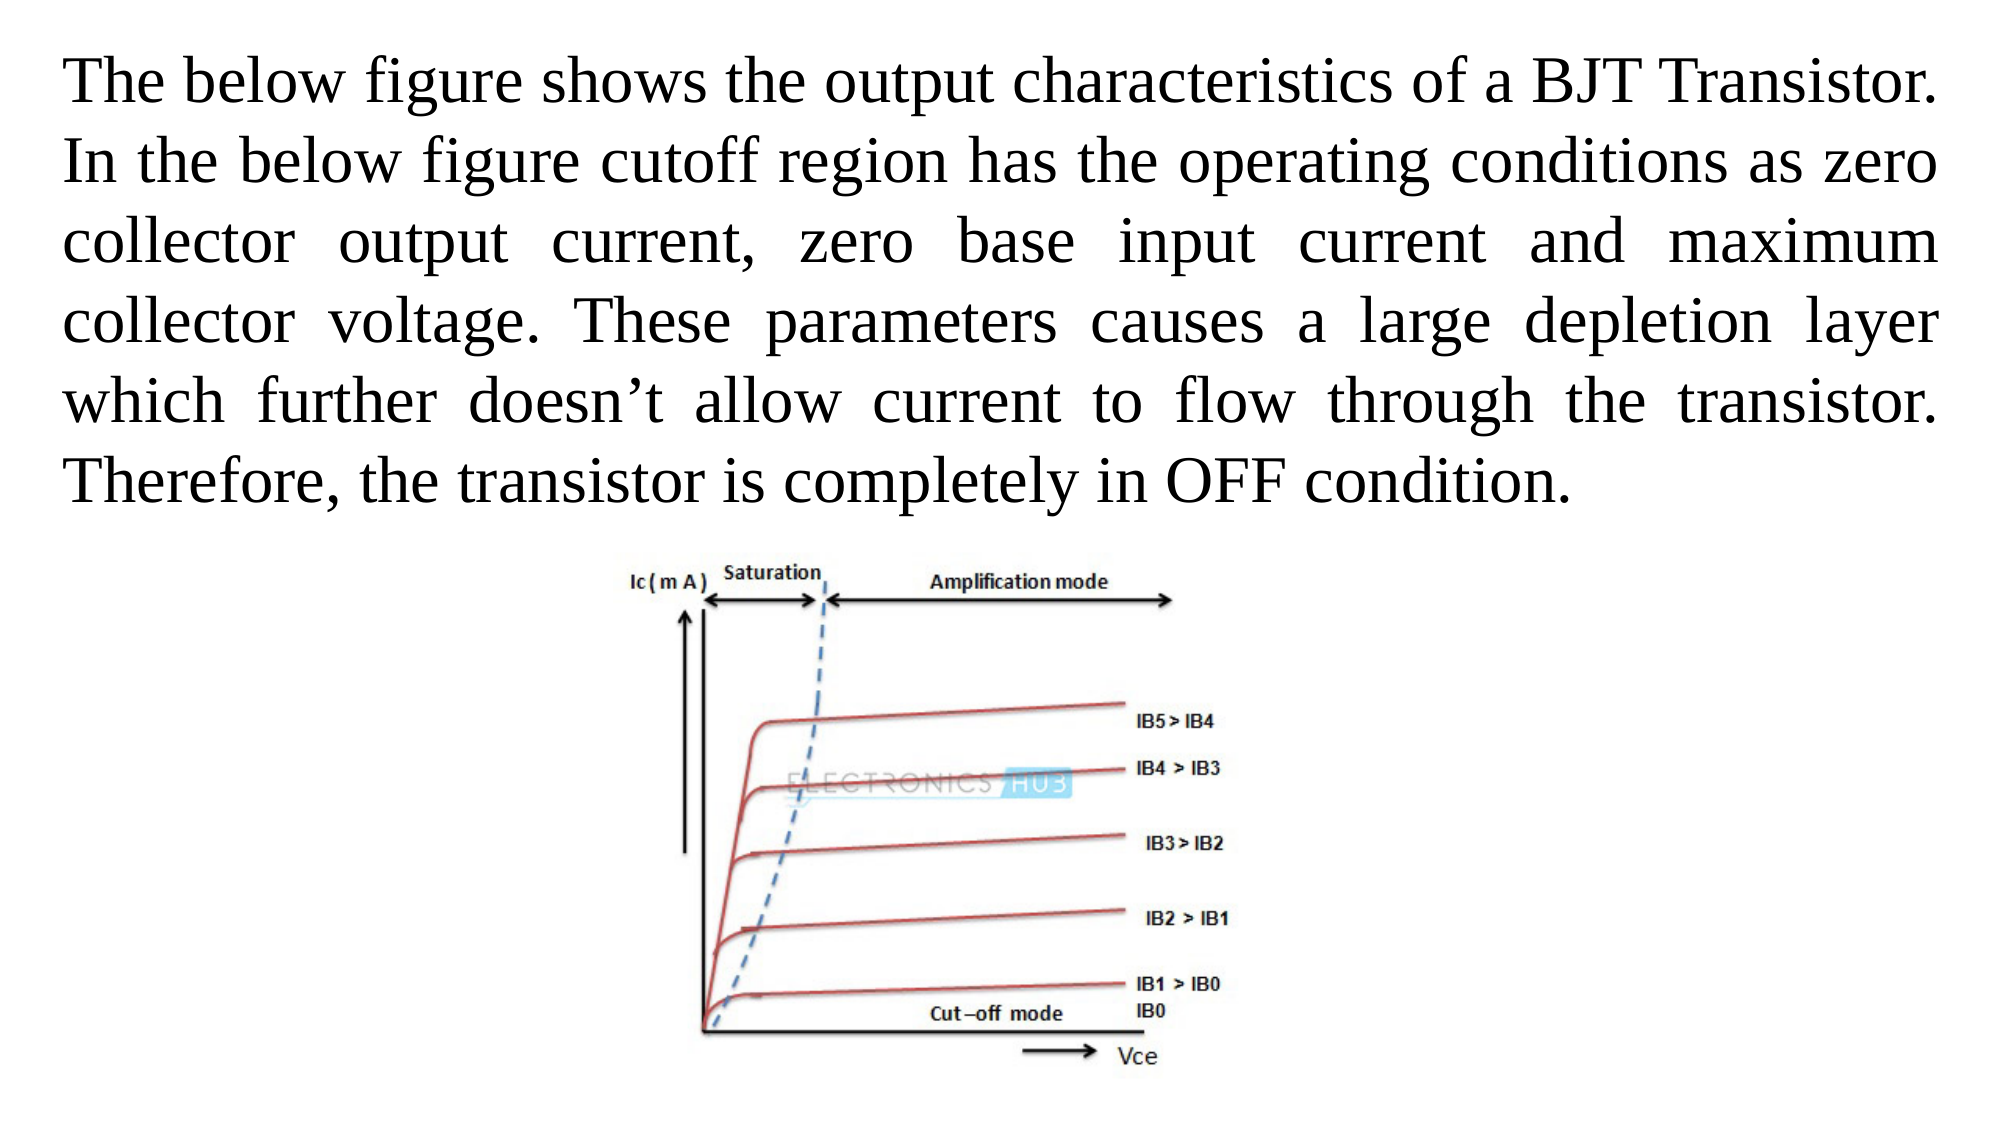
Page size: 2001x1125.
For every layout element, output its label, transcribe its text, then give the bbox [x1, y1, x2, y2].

picture [613, 528, 1244, 1085]
text_box The below figure shows the output characteristics of a BJT Transistor. In the below figure cutoff region has the operating conditions as zero collector output current, zero base input current and maximum collector voltage. These parameters causes a large depletion layer which further doesn’t allow current to flow through the transistor. Therefore, the transistor is completely in OFF condition. [47, 28, 1958, 523]
